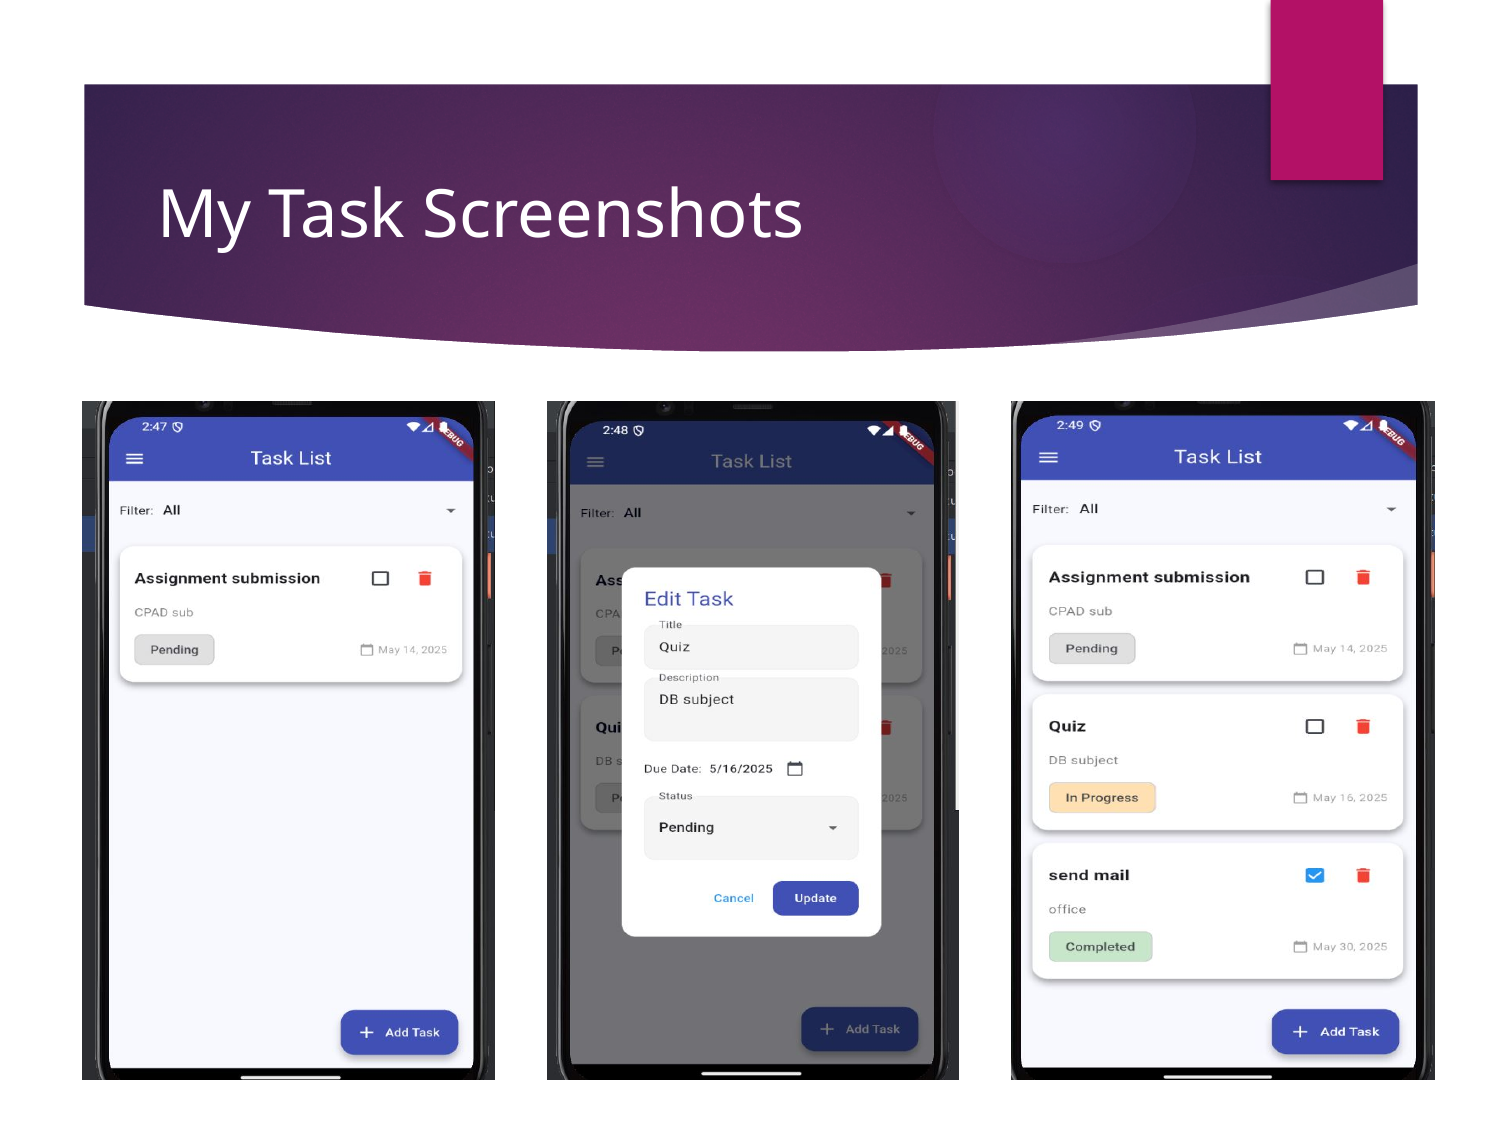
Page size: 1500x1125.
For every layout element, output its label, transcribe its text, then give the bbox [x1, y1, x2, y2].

picture [1011, 401, 1436, 1080]
picture [547, 401, 959, 1080]
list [82, 401, 495, 1080]
title My Task Screenshots [142, 152, 1284, 269]
